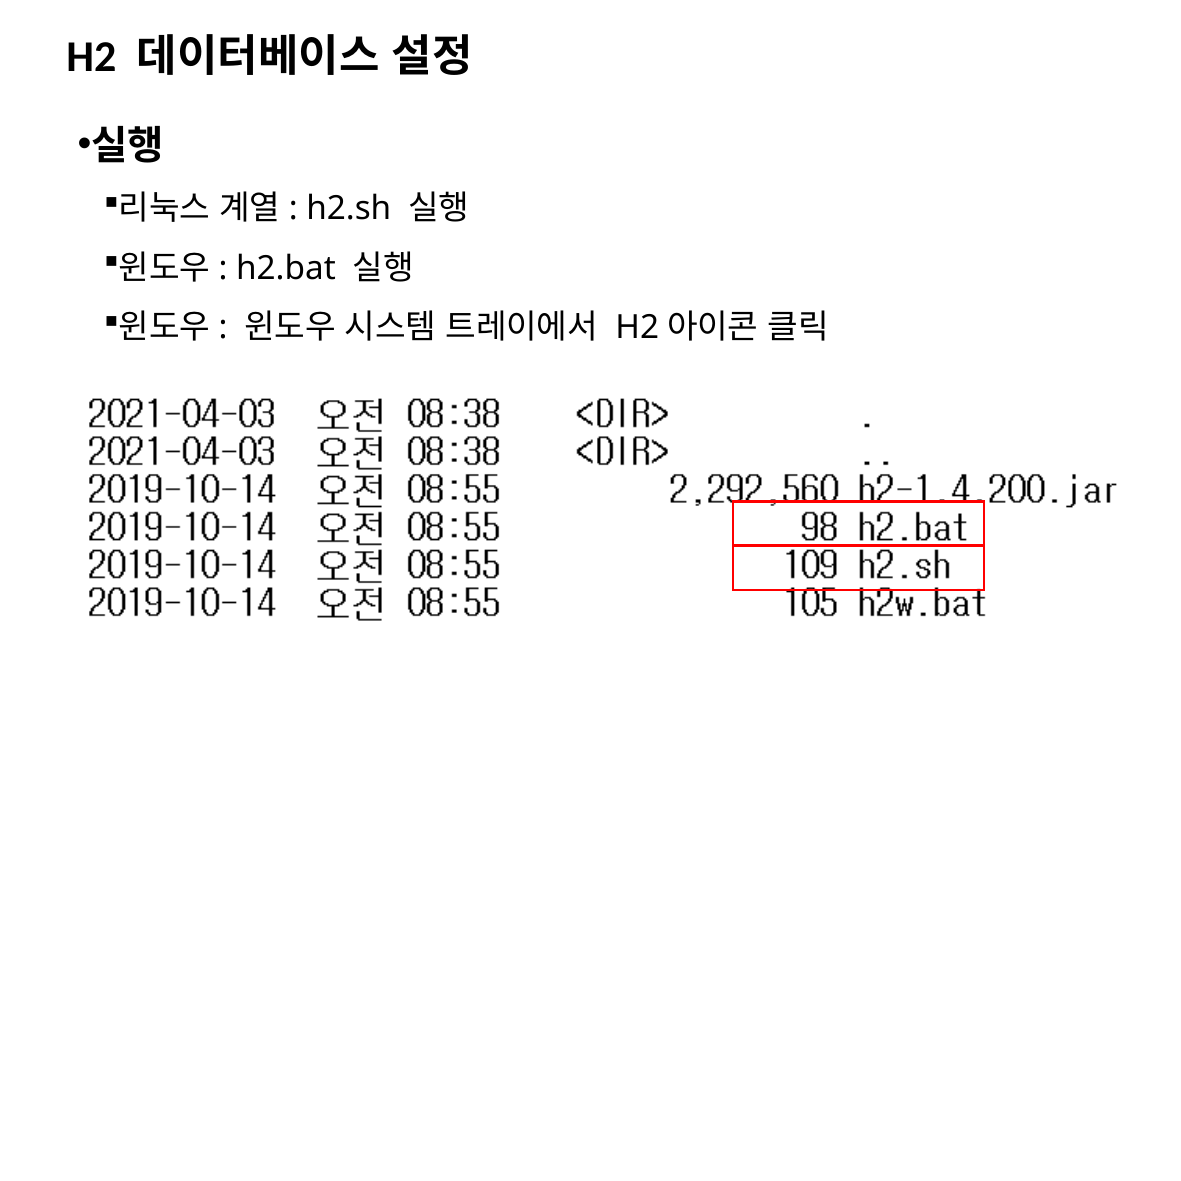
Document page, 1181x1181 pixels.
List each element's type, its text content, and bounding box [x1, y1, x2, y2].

title H2 데이터베이스 설정 [51, 27, 1070, 87]
picture [88, 388, 1165, 624]
list 실행 리눅스 계열: h2.sh 실행 윈도우: h2.bat 실행 윈도우: 윈도우 시스템 트레이에서 H2아이콘 클릭 [62, 93, 1136, 1144]
